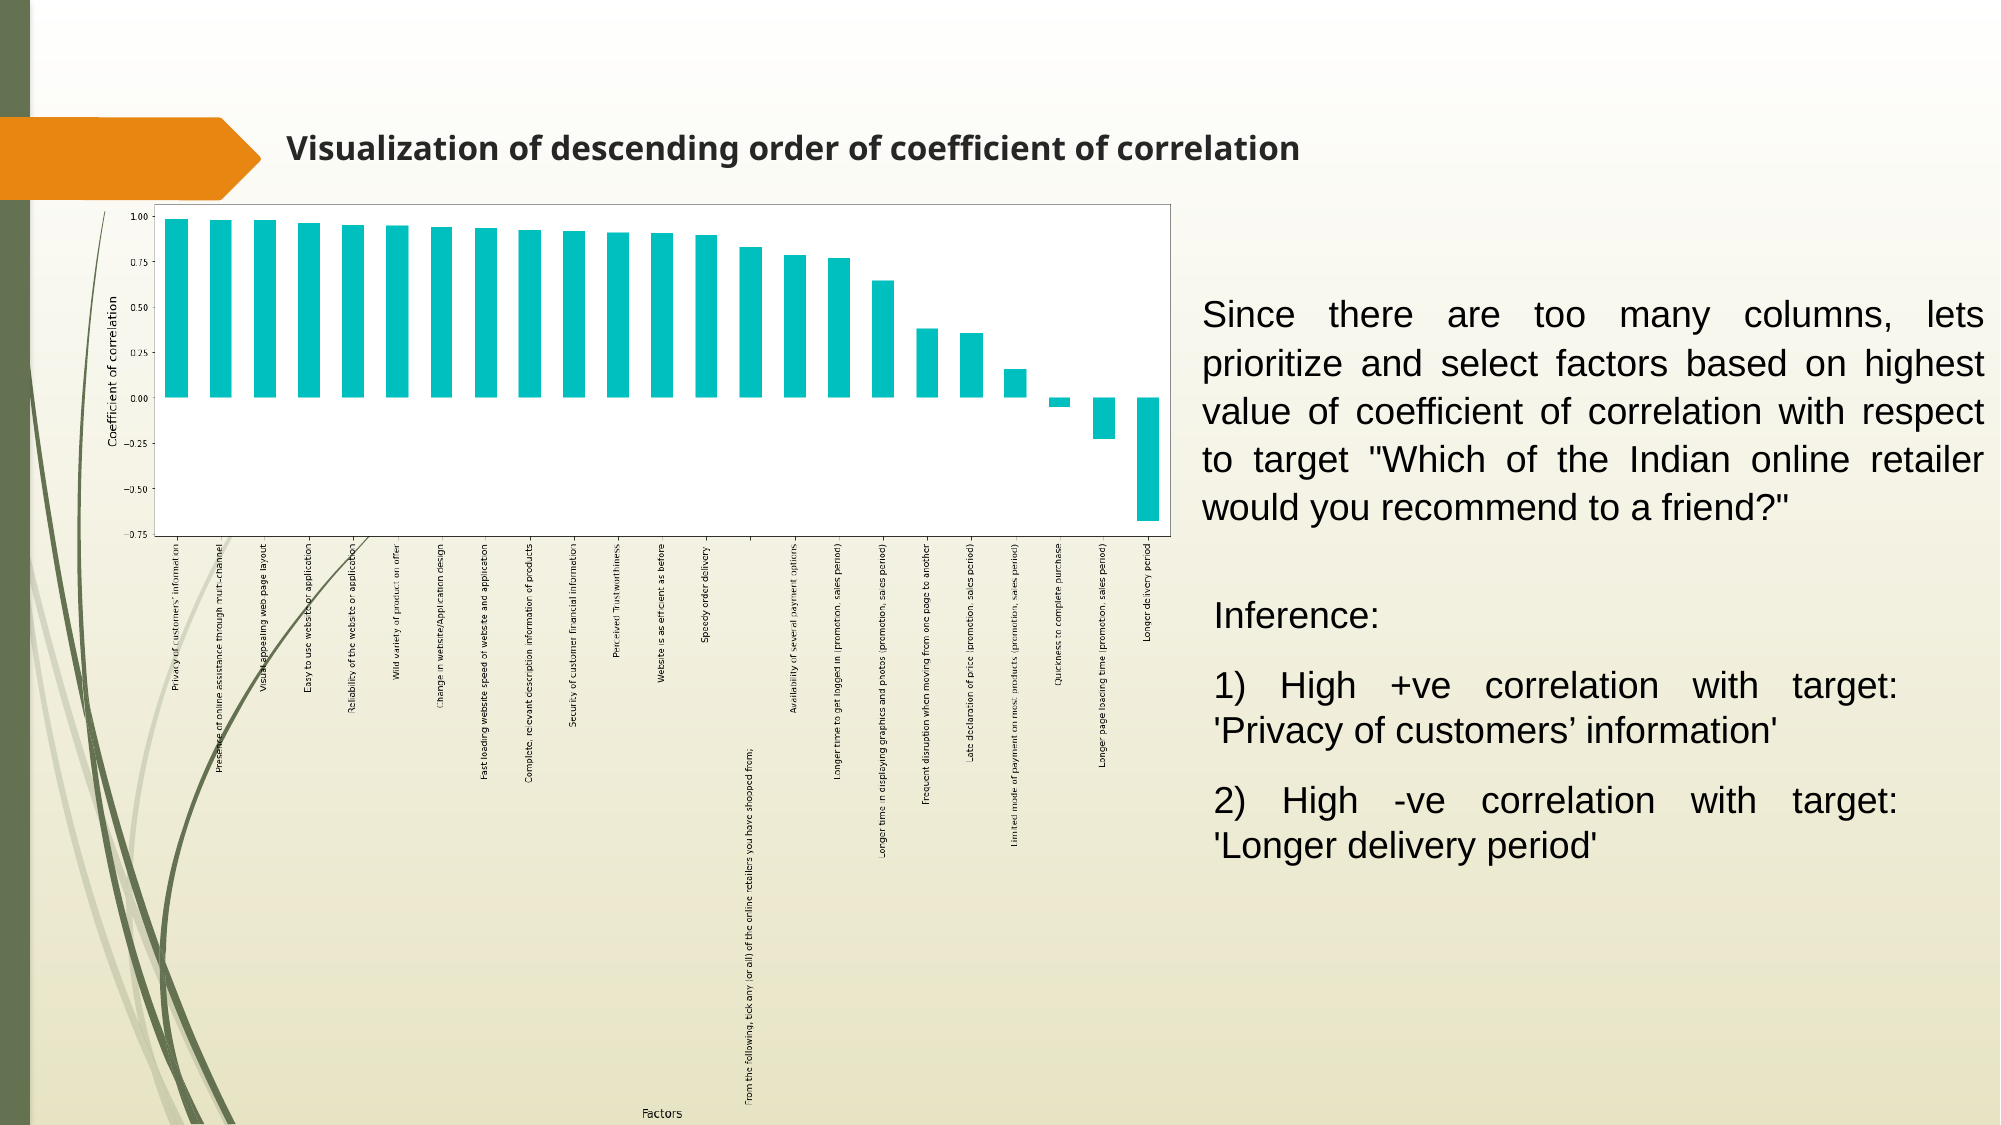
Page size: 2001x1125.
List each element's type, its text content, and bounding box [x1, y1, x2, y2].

title Visualization of descending order of coefficient of correlation [271, 119, 1888, 223]
picture [102, 198, 1175, 1125]
text_box Inference: 1) High +ve correlation with target: 'Privacy of customers’ information' 2) High -ve correlation with target: 'Longer delivery period' [1198, 583, 1914, 874]
text_box Since there are too many columns, lets prioritize and select factors based on highest value of coefficient of correlation with respect to target "Which of the Indian online retailer would you recommend to a friend?" [1178, 279, 2000, 536]
